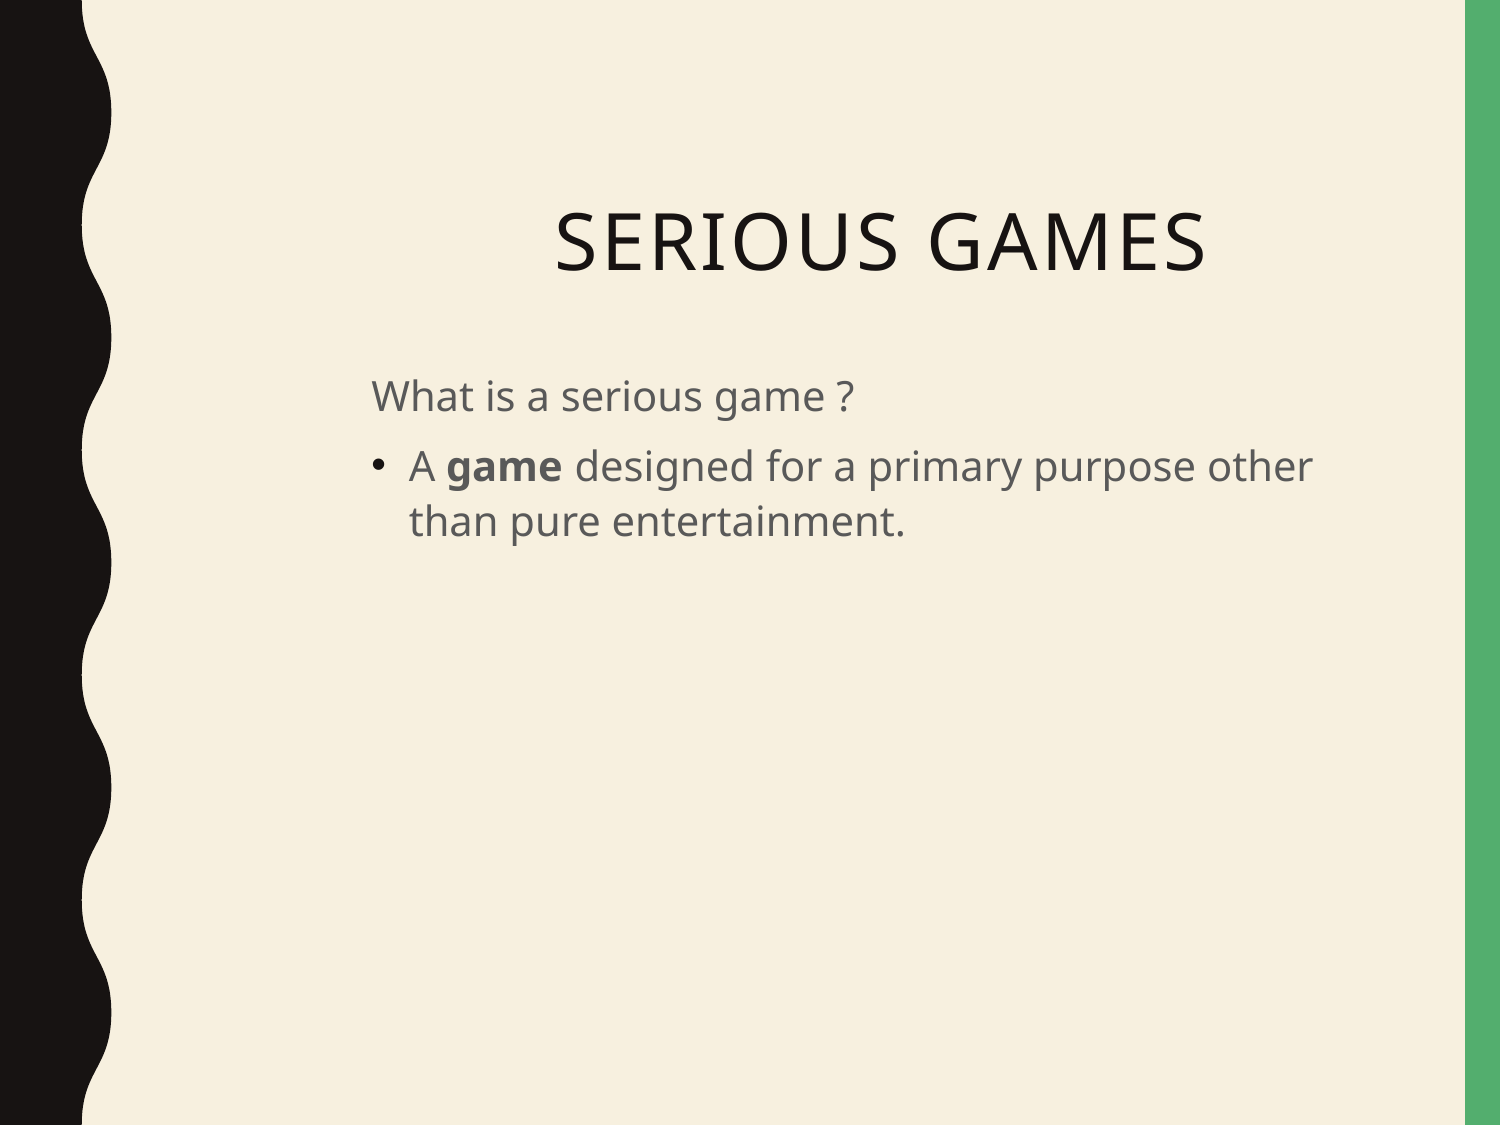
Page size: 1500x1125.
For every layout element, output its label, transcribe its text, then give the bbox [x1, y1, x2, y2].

title Serıous games [356, 62, 1407, 295]
list What is a serious game ? A game designed for a primary purpose other than pure entertainment. [356, 357, 1407, 965]
